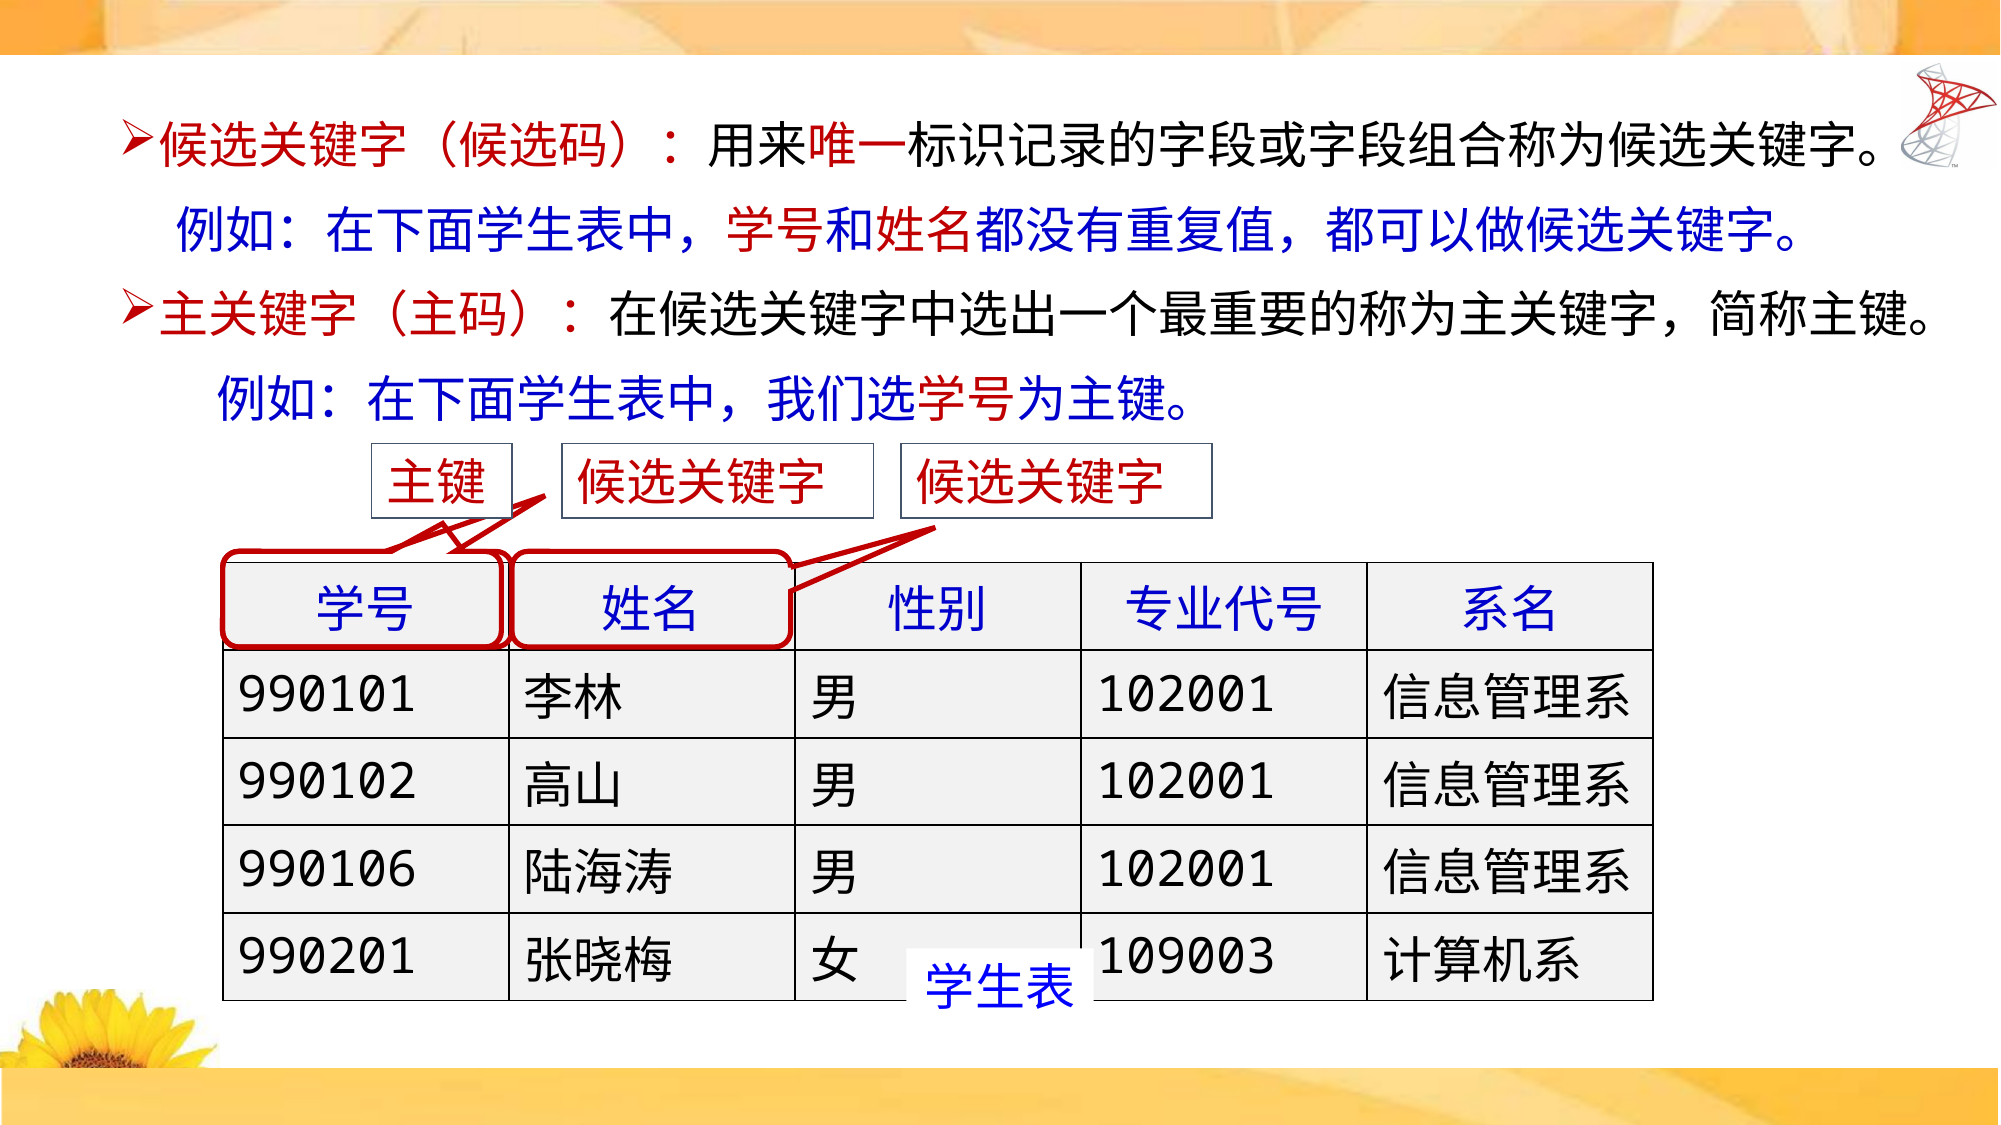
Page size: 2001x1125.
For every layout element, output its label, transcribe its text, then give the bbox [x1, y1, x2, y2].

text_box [512, 443, 1213, 647]
table_cell 信息管理系 [1368, 826, 1652, 912]
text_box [222, 443, 512, 647]
table_cell 990101 [224, 651, 508, 737]
table_cell 信息管理系 [1368, 651, 1652, 737]
table_cell 信息管理系 [1368, 739, 1652, 824]
picture [1901, 62, 1997, 169]
table_cell 990102 [224, 739, 508, 824]
table_cell 李林 [510, 651, 794, 737]
picture [0, 989, 1998, 1125]
table_header 系名 [1368, 563, 1652, 649]
table_cell 102001 [1082, 651, 1366, 737]
table_cell 计算机系 [1368, 914, 1652, 1000]
table_cell 109003 [1082, 914, 1366, 1000]
table_cell 990106 [224, 826, 508, 912]
table_cell 陆海涛 [510, 826, 794, 912]
table_cell 男 [796, 739, 1080, 824]
table_cell 102001 [1082, 739, 1366, 824]
list 候选关键字（候选码）：用来唯一标识记录的字段或字段组合称为候选关键字。 例如：在下面学生表中，学号和姓名都没有重复值，都可以做候选关键字。 主关键字（主码）：在候选关键字中选出一个最重要的称为主关键字，简称主键。 例如：在下面学生表中，我们选学号为主键。 [103, 94, 1924, 520]
picture [0, 0, 2001, 55]
table_cell 张晓梅 [510, 914, 794, 1000]
table_cell 990201 [224, 914, 508, 1000]
table_cell 102001 [1082, 826, 1366, 912]
table_cell 男 [796, 651, 1080, 737]
table_cell 女 [796, 914, 1080, 1000]
table_header 专业代号 [1082, 563, 1366, 649]
table_cell 男 [796, 826, 1080, 912]
table_cell 高山 [510, 739, 794, 824]
text_box 学生表 [906, 948, 1094, 1024]
